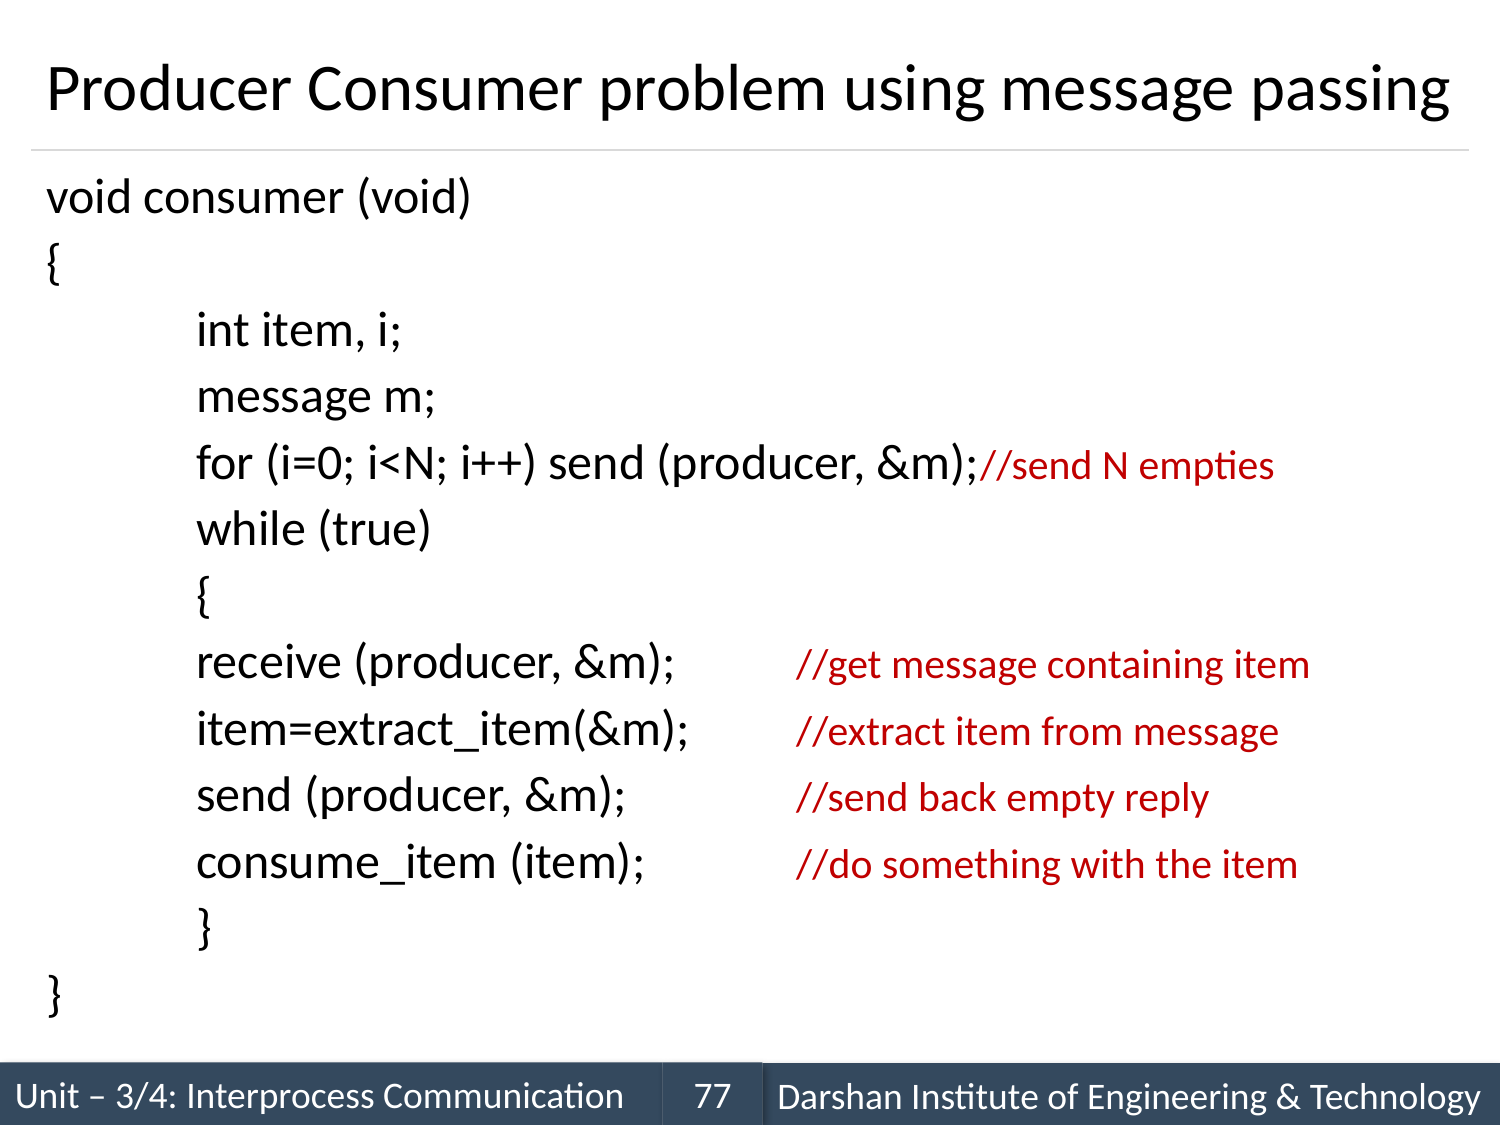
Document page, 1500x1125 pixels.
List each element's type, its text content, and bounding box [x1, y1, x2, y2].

title Producer Consumer problem using message passing [31, 17, 1469, 150]
list void consumer (void) { int item, i; message m; for (i=0; i<N; i++) send (producer, &m);//send N empties while (true) { receive (producer, &m); //get message containing item item=extract_item(&m); //extract item from message send (producer, &m); //send back empty reply consume_item (item); //do something with the item } } [31, 162, 1469, 1038]
